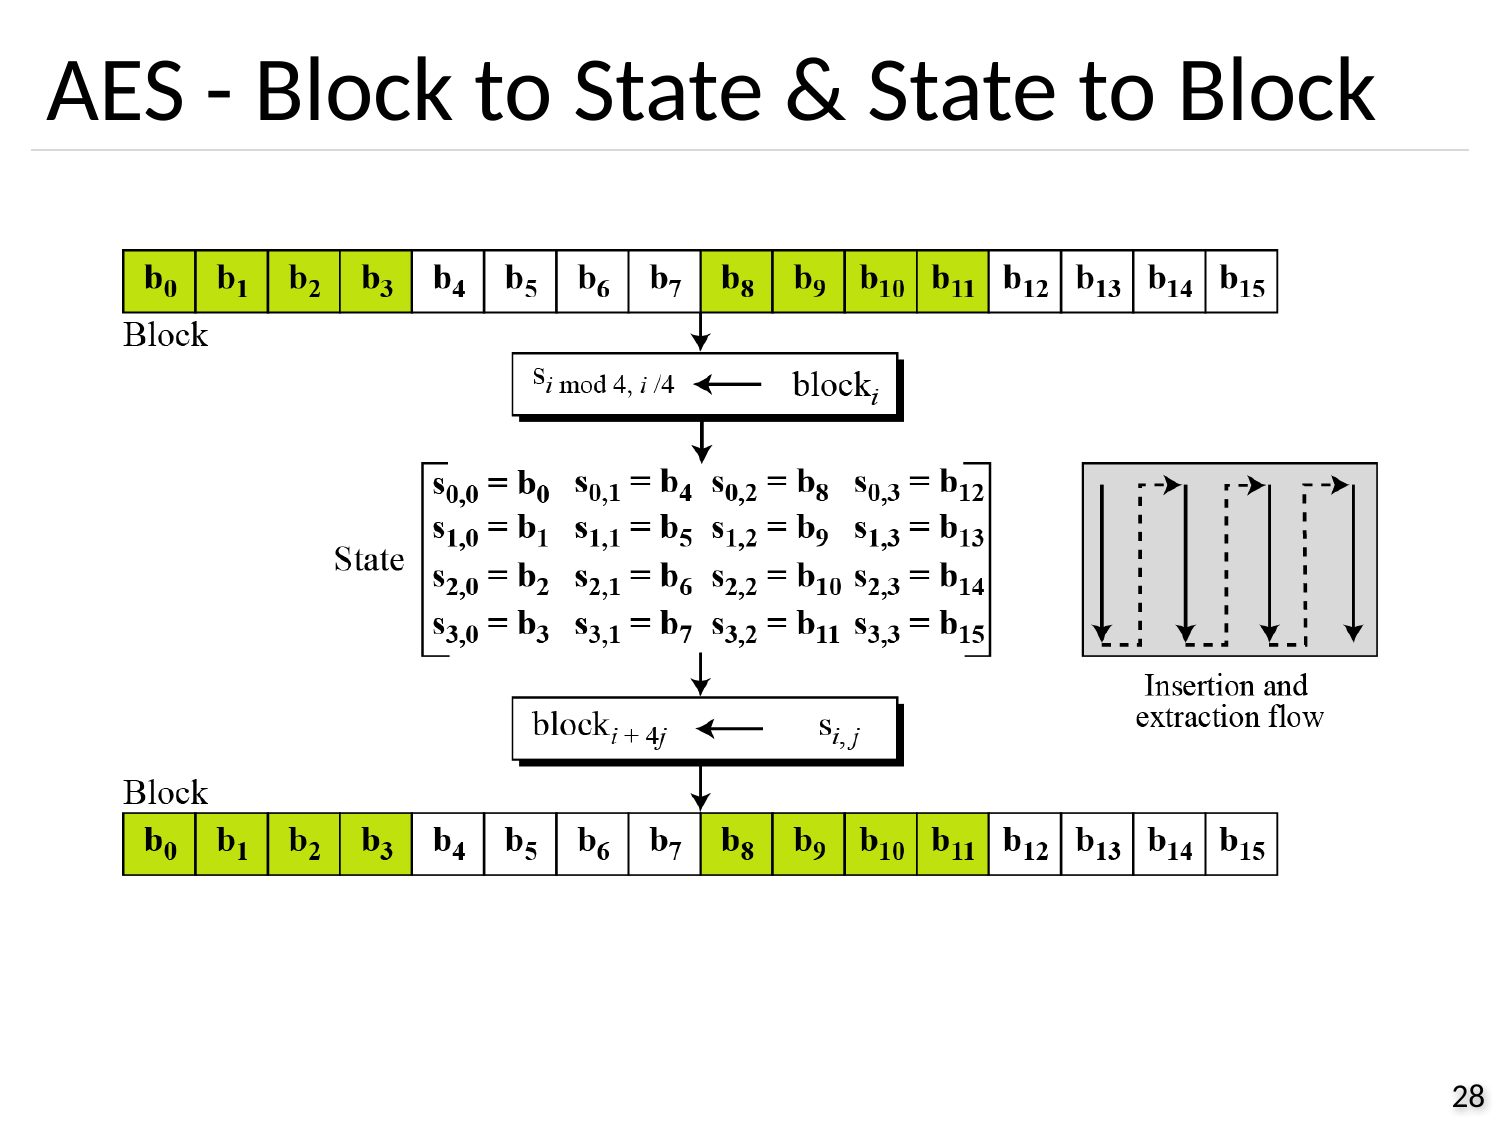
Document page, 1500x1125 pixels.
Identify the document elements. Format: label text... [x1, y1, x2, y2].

title AES - Block to State & State to Block [31, 17, 1469, 150]
picture [122, 249, 1378, 876]
